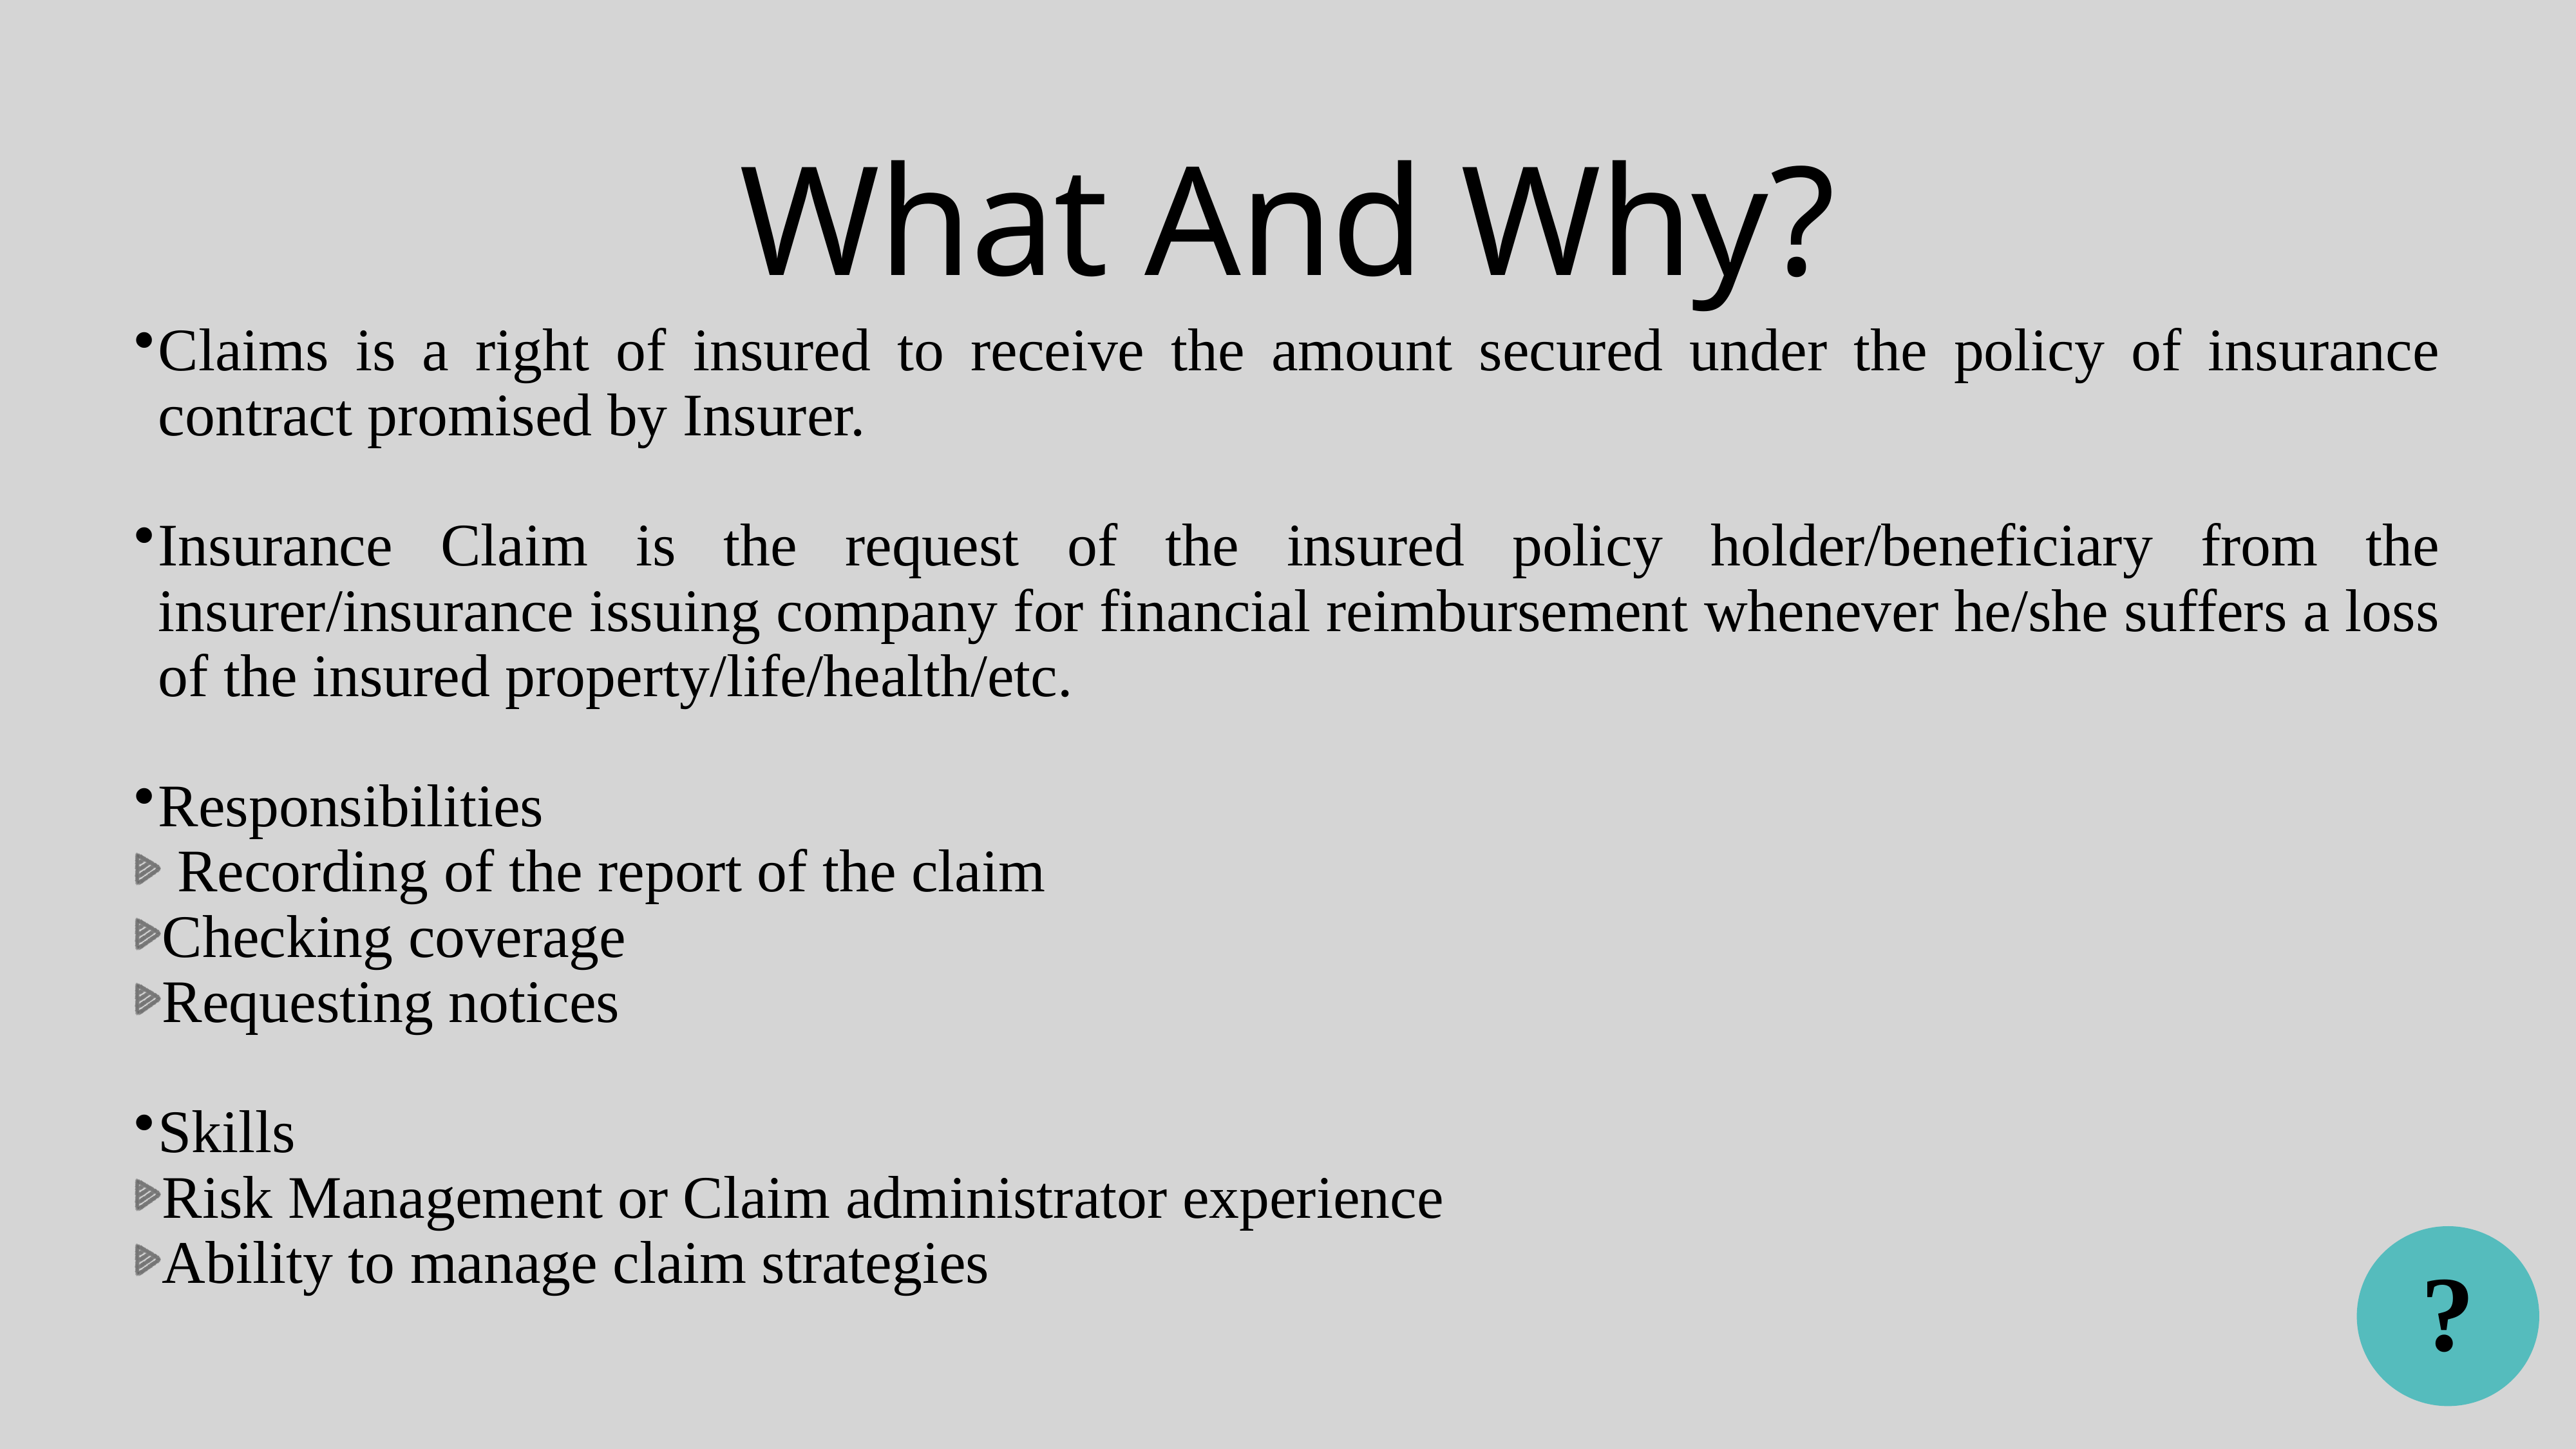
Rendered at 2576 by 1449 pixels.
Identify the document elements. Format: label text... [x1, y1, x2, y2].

picture [134, 981, 162, 1016]
text_box [2356, 1226, 2539, 1406]
picture [134, 916, 162, 951]
title What And Why? [128, 71, 2448, 310]
picture [134, 851, 162, 886]
text_box ? [2396, 1253, 2499, 1379]
picture [134, 1177, 162, 1212]
picture [134, 1242, 162, 1277]
text_box Claims is a right of insured to receive the amount secured under the policy of insurance contract promised by Insurer. Insurance Claim is the request of the insured policy holder/beneficiary from the insurer/insurance issuing company for financial reimbursement whenever he/she suffers a loss of the insured property/life/health/etc. Responsibilities Recording of the report of the claim Checking coverage Requesting notices Skills Risk Management or Claim administrator experience Ability to manage claim strategies [128, 312, 2447, 1302]
